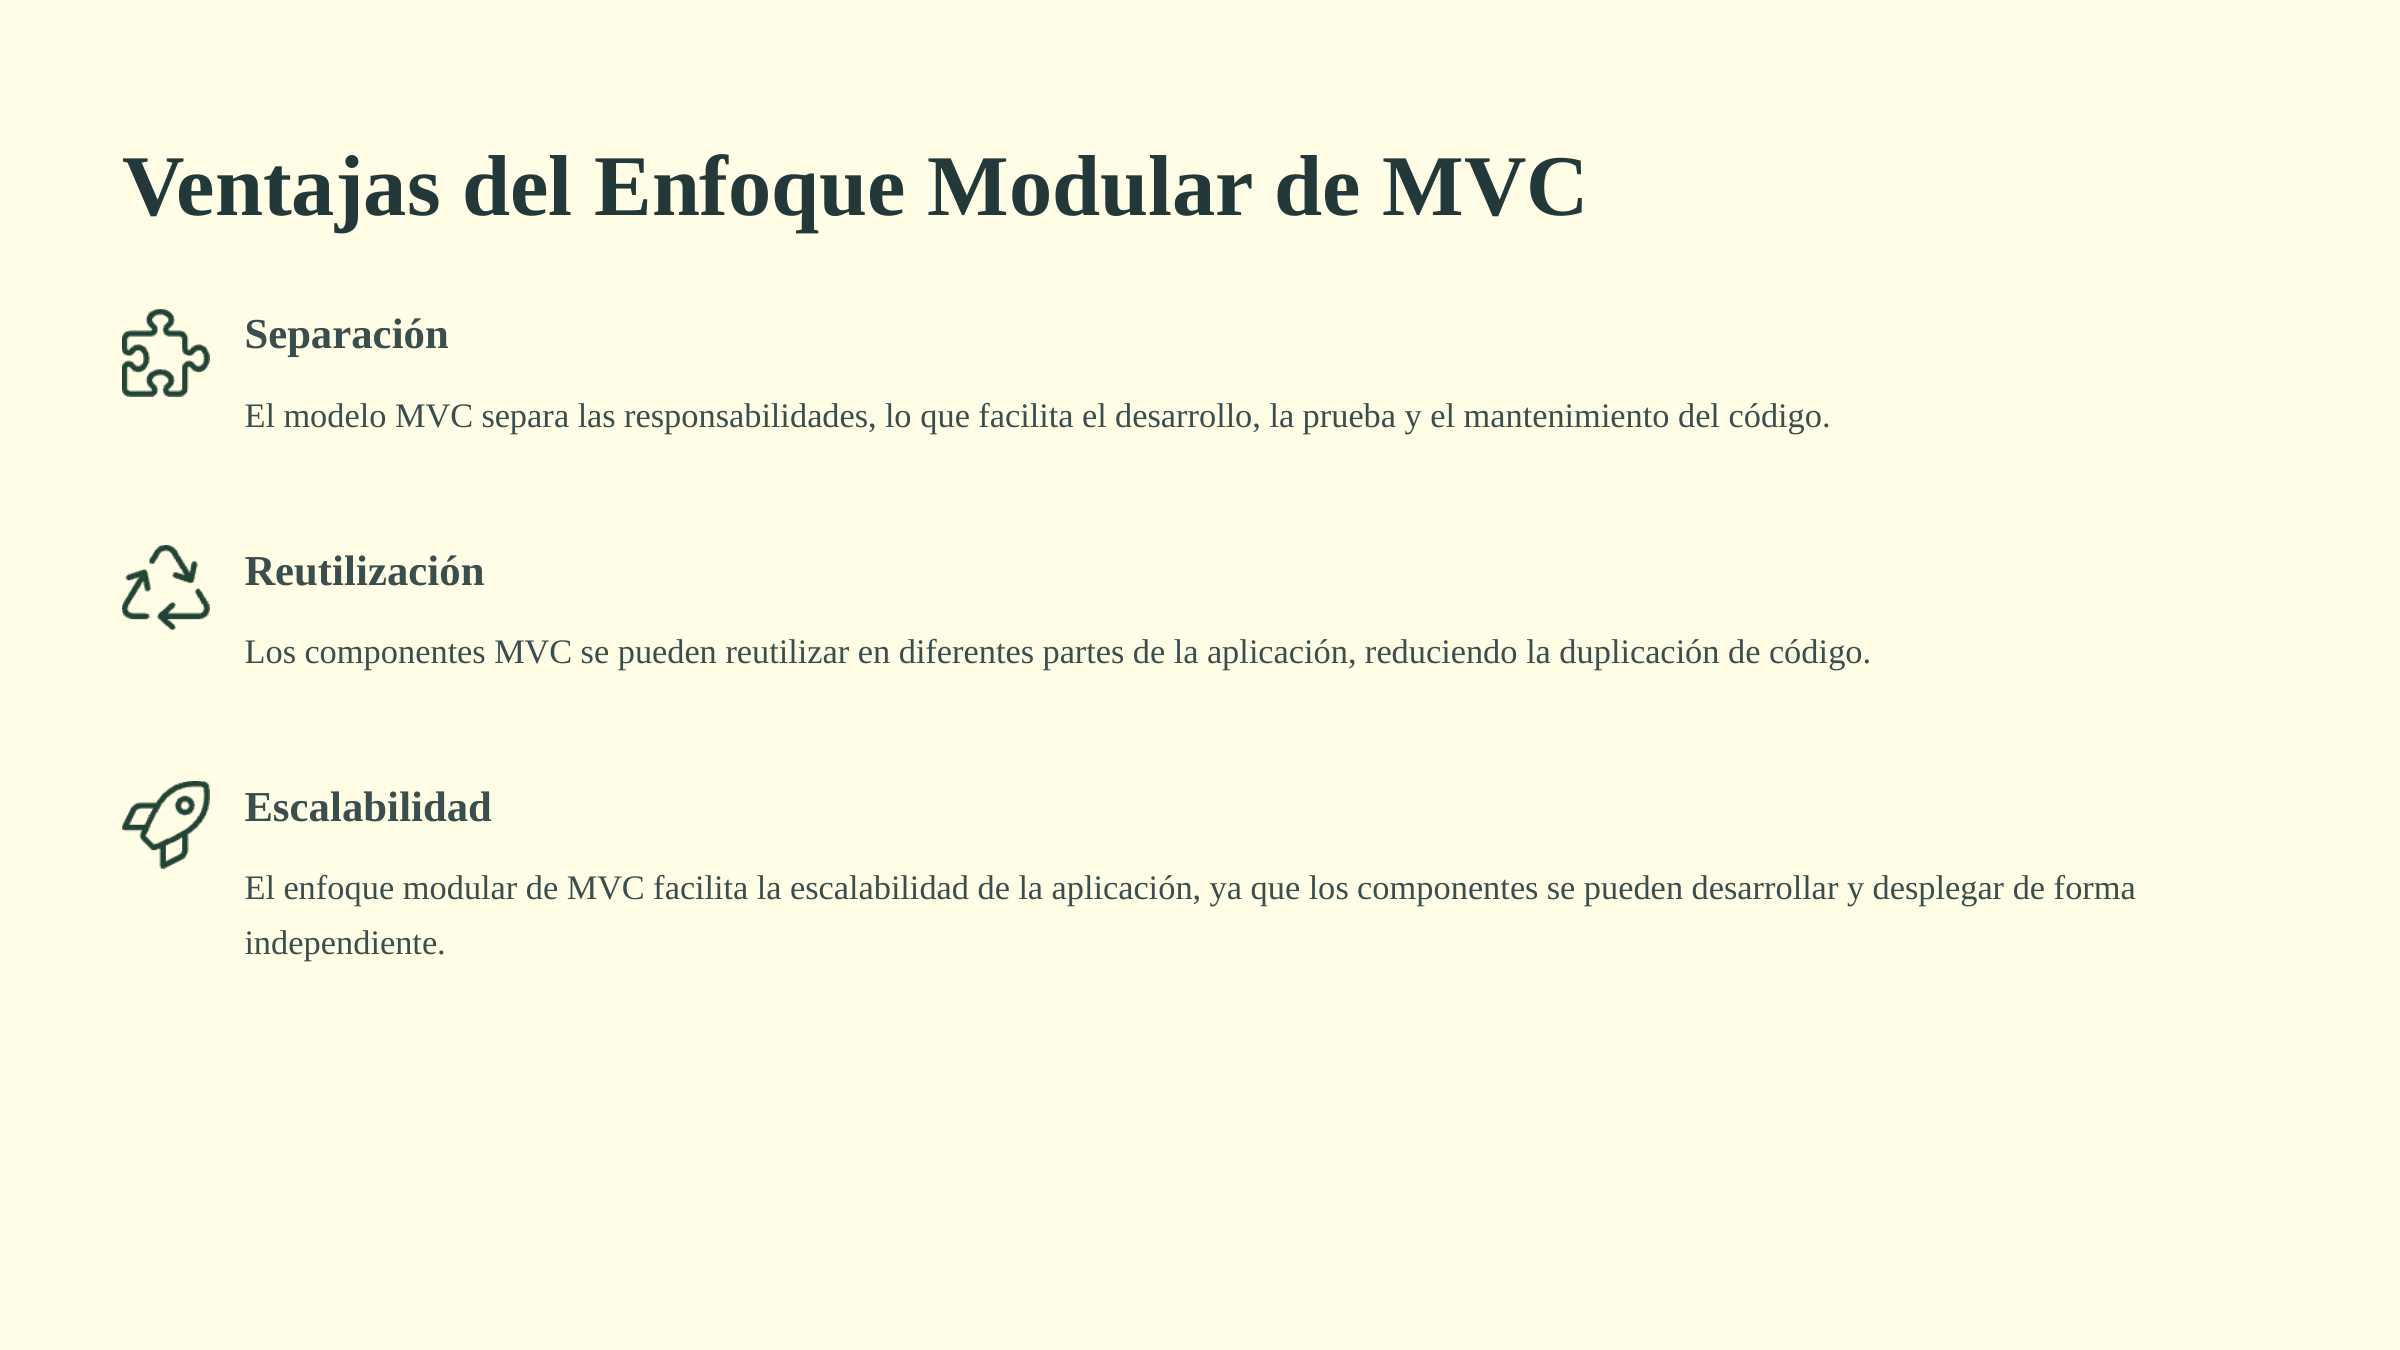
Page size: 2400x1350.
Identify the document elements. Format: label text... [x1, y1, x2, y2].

text_box El modelo MVC separa las responsabilidades, lo que facilita el desarrollo, la prueba y el mantenimiento del código. [244, 378, 2278, 435]
text_box Reutilización [244, 539, 682, 594]
text_box Ventajas del Enfoque Modular de MVC [122, 124, 1973, 234]
text_box El enfoque modular de MVC facilita la escalabilidad de la aplicación, ya que los componentes se pueden desarrollar y desplegar de forma independiente. [244, 851, 2278, 963]
text_box Escalabilidad [244, 775, 682, 831]
text_box Separación [244, 303, 682, 358]
picture [122, 545, 210, 633]
picture [122, 309, 210, 397]
picture [122, 781, 210, 870]
text_box Los componentes MVC se pueden reutilizar en diferentes partes de la aplicación, reduciendo la duplicación de código. [244, 614, 2278, 671]
